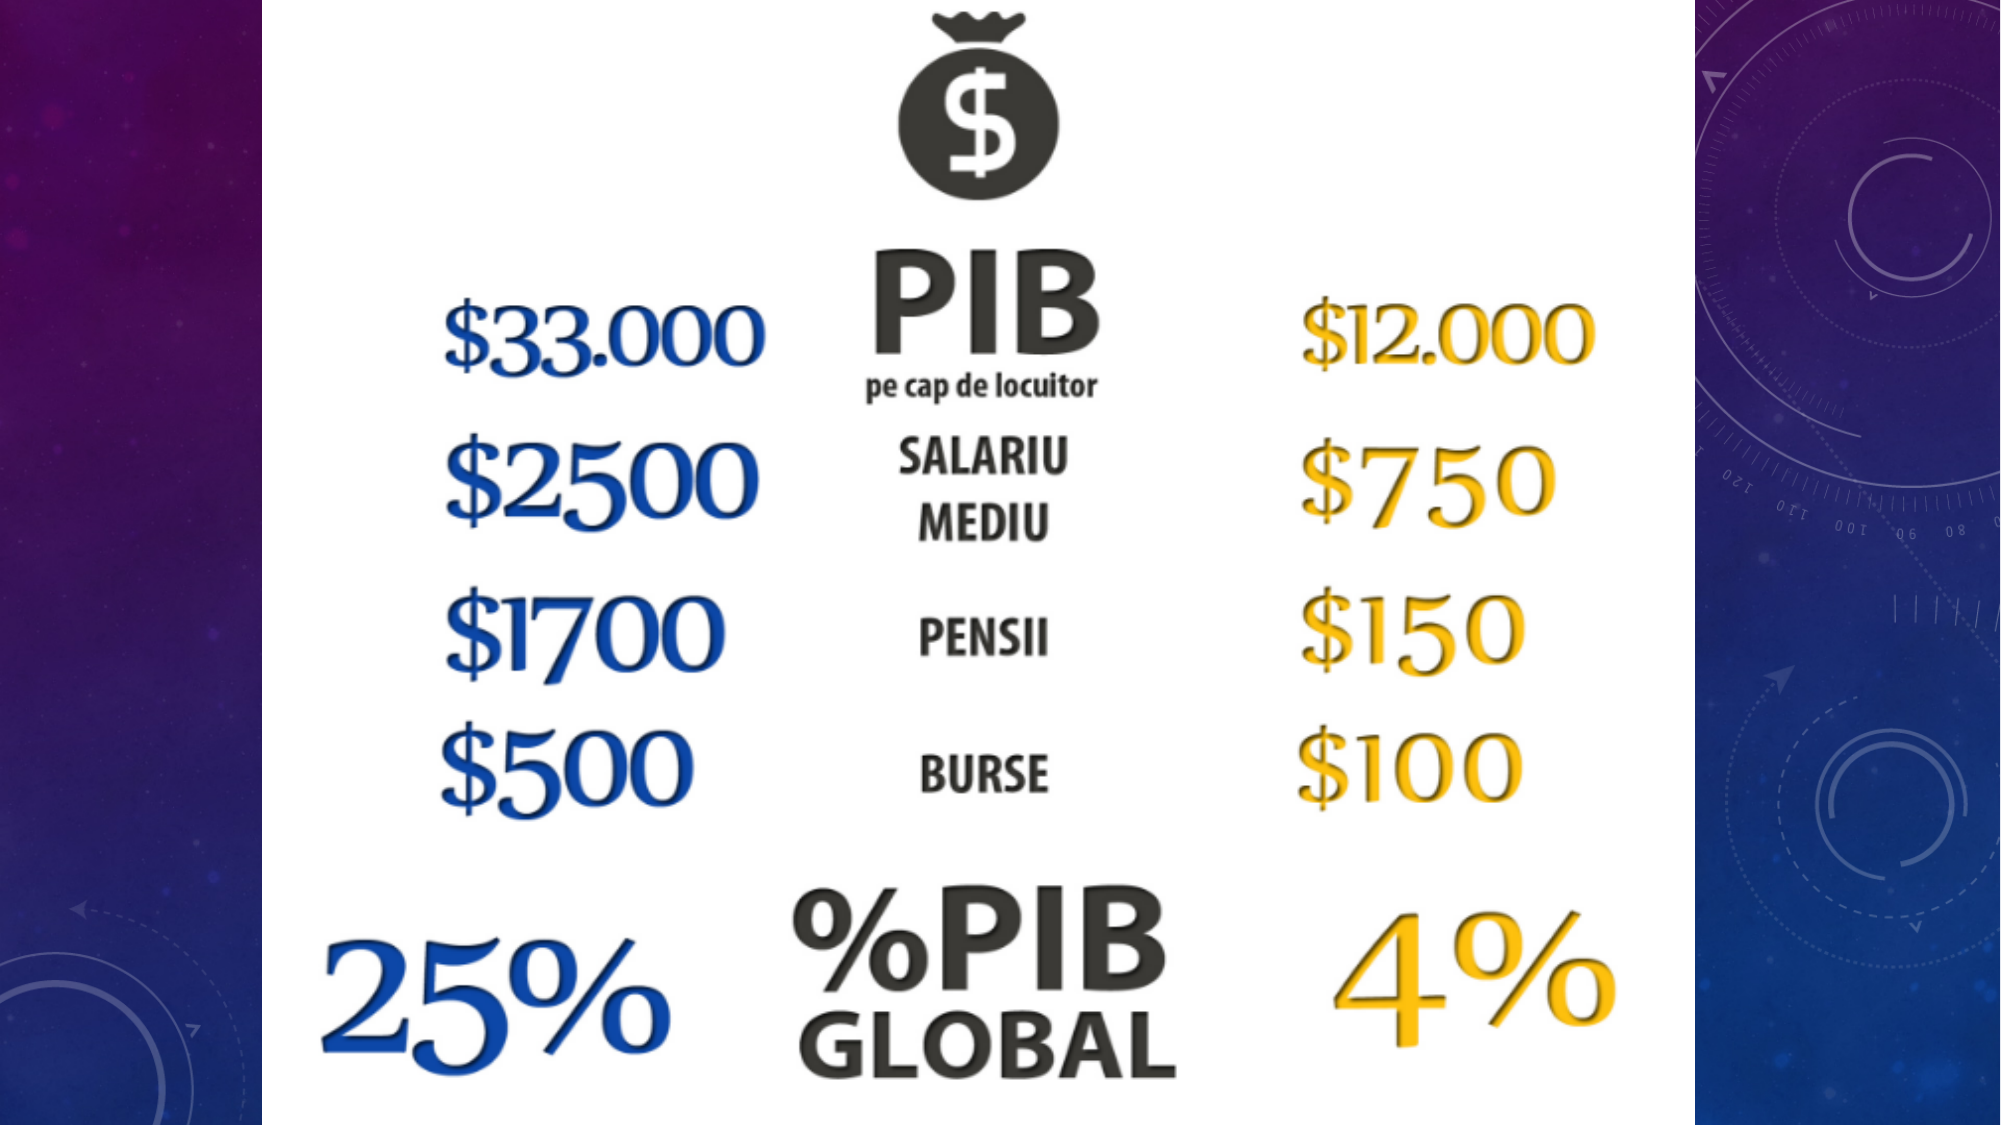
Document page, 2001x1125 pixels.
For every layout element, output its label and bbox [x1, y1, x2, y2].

picture [1696, 0, 2001, 1125]
picture [0, 0, 262, 1125]
list [262, 0, 1696, 1125]
